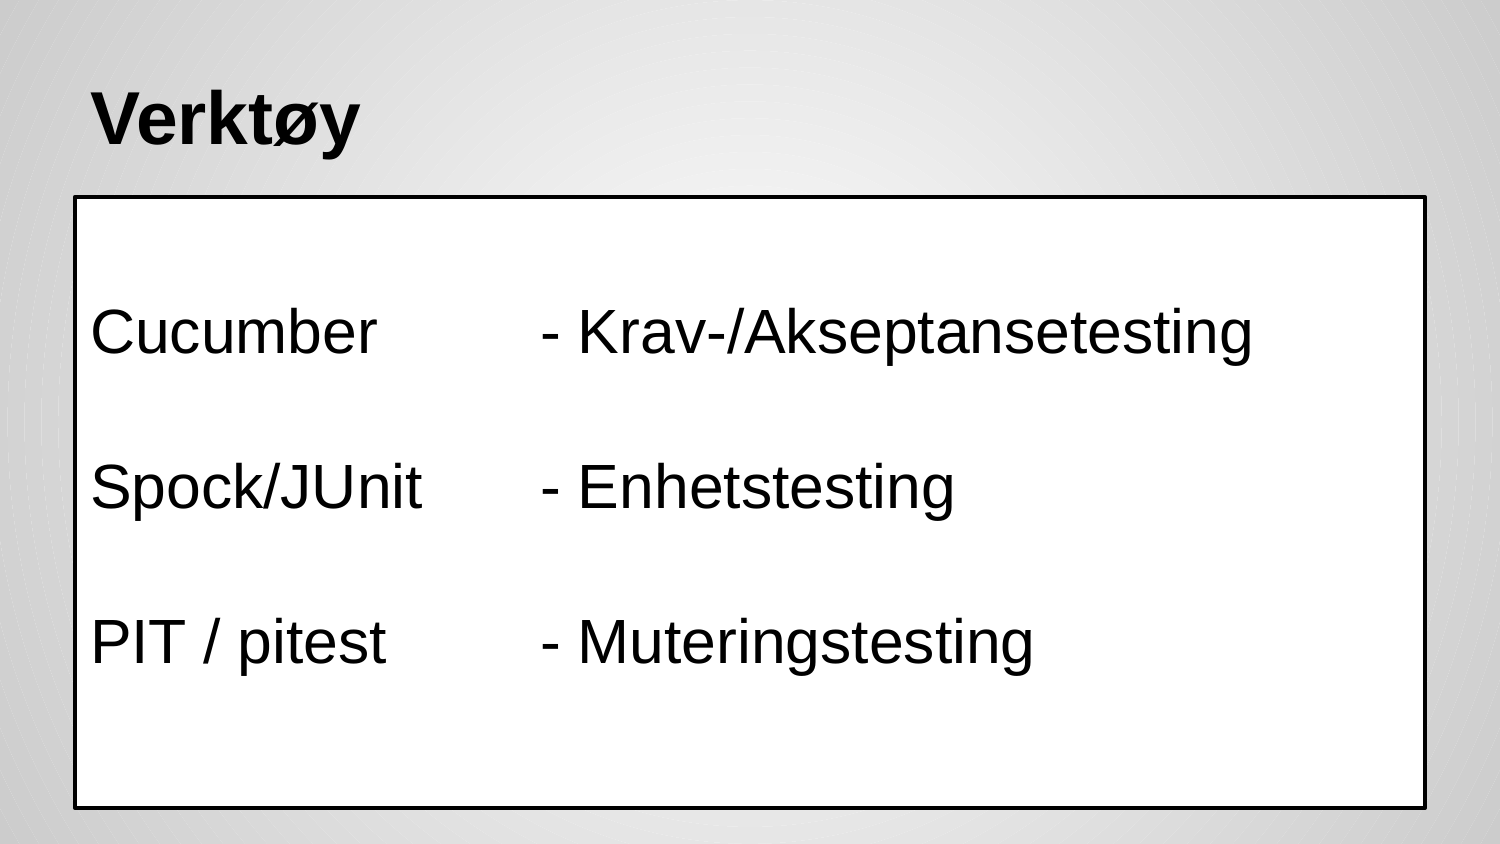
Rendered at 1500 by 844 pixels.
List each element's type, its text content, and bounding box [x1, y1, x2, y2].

list Cucumber - Krav-/Akseptansetesting Spock/JUnit - Enhetstesting PIT / pitest - Muteringstesting [73, 195, 1427, 810]
title Verktøy [75, 33, 1425, 175]
